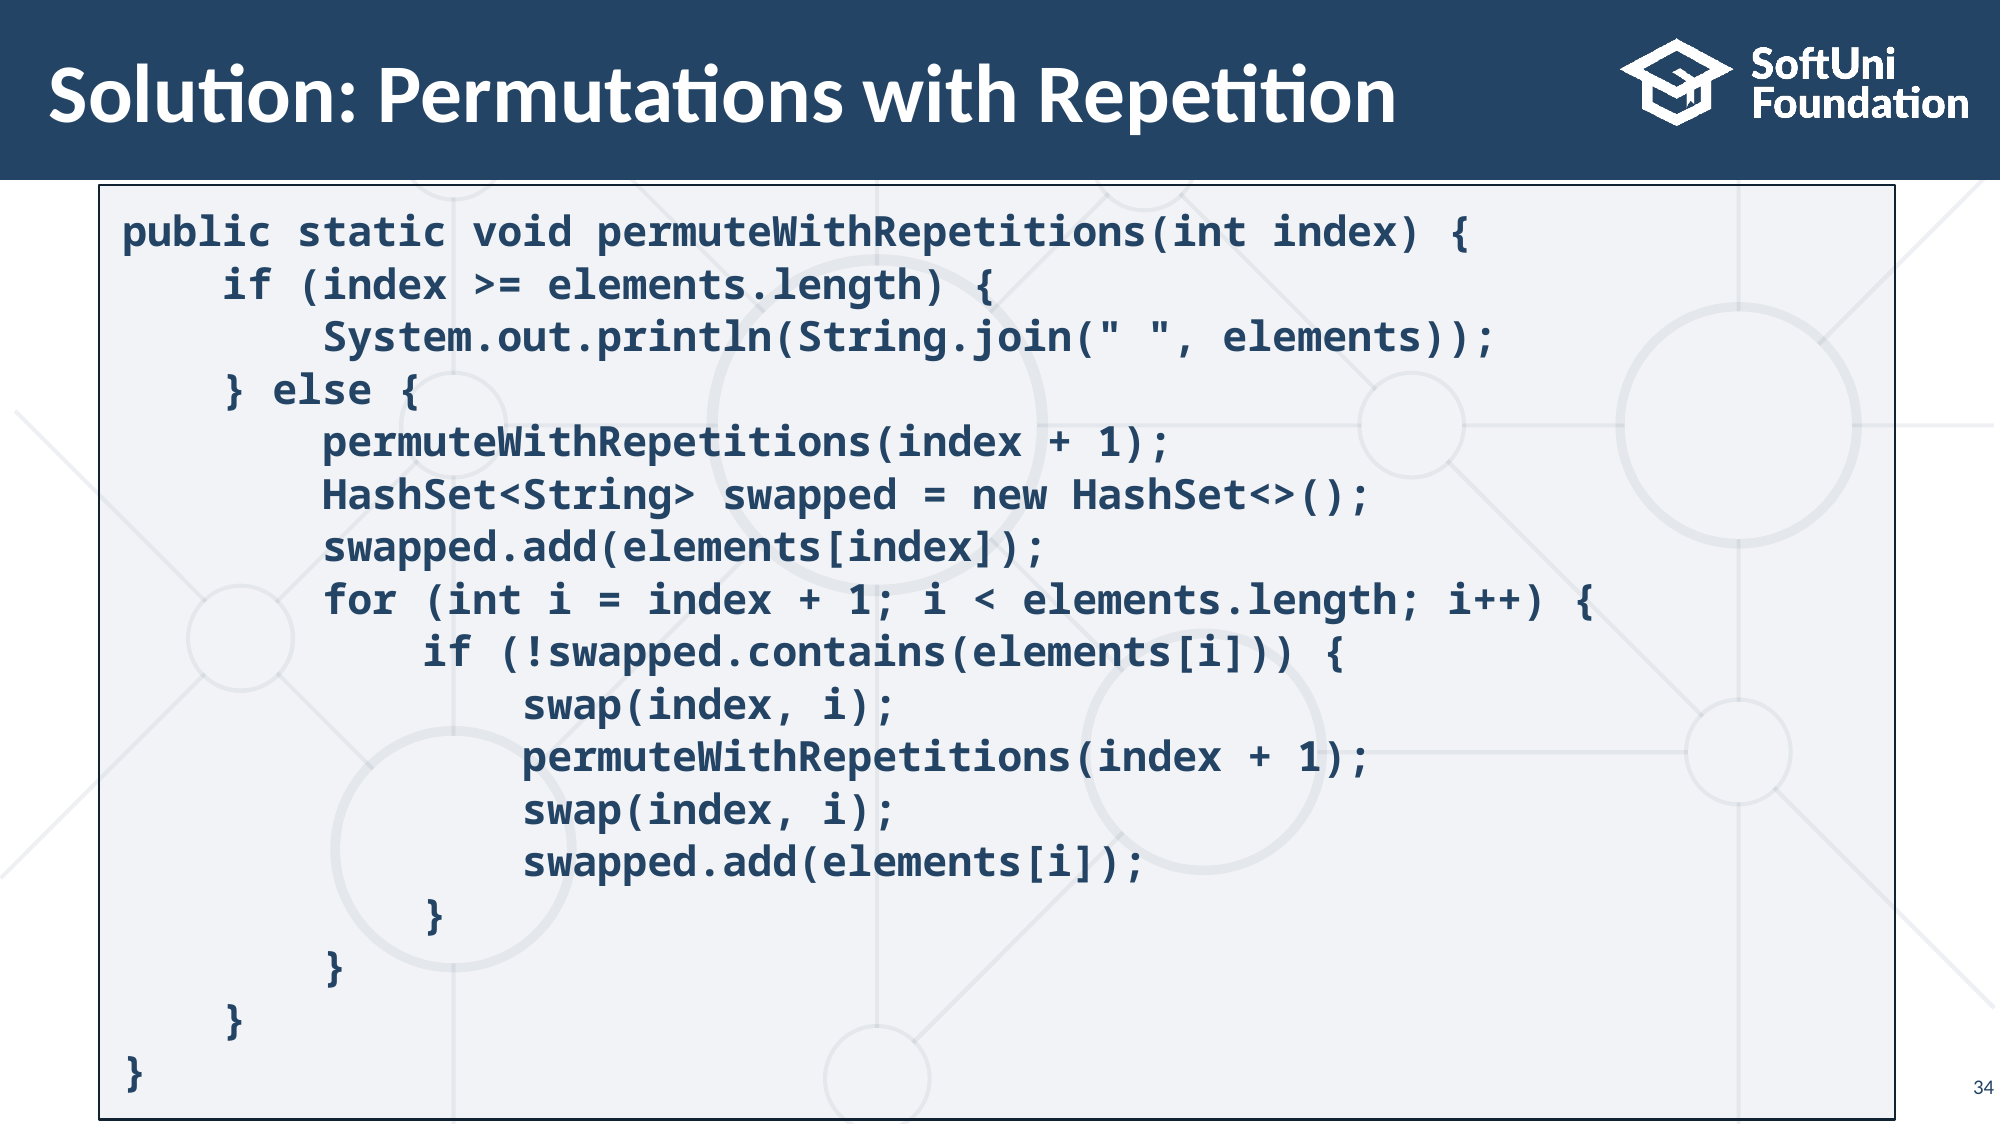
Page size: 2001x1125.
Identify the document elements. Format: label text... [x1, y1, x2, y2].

slide_number 34 [1929, 1070, 2000, 1103]
list public static void permuteWithRepetitions(int index) { if (index >= elements.length) { System.out.println(String.join(" ", elements)); } else { permuteWithRepetitions(index + 1); HashSet<String> swapped = new HashSet<>(); swapped.add(elements[index]); for (int i = index + 1; i < elements.length; i++) { if (!swapped.contains(elements[i])) { swap(index, i); permuteWithRepetitions(index + 1); swap(index, i); swapped.add(elements[i]); } } } } [98, 184, 1896, 1121]
text_box [31, 6, 1603, 189]
picture [1619, 38, 1968, 126]
